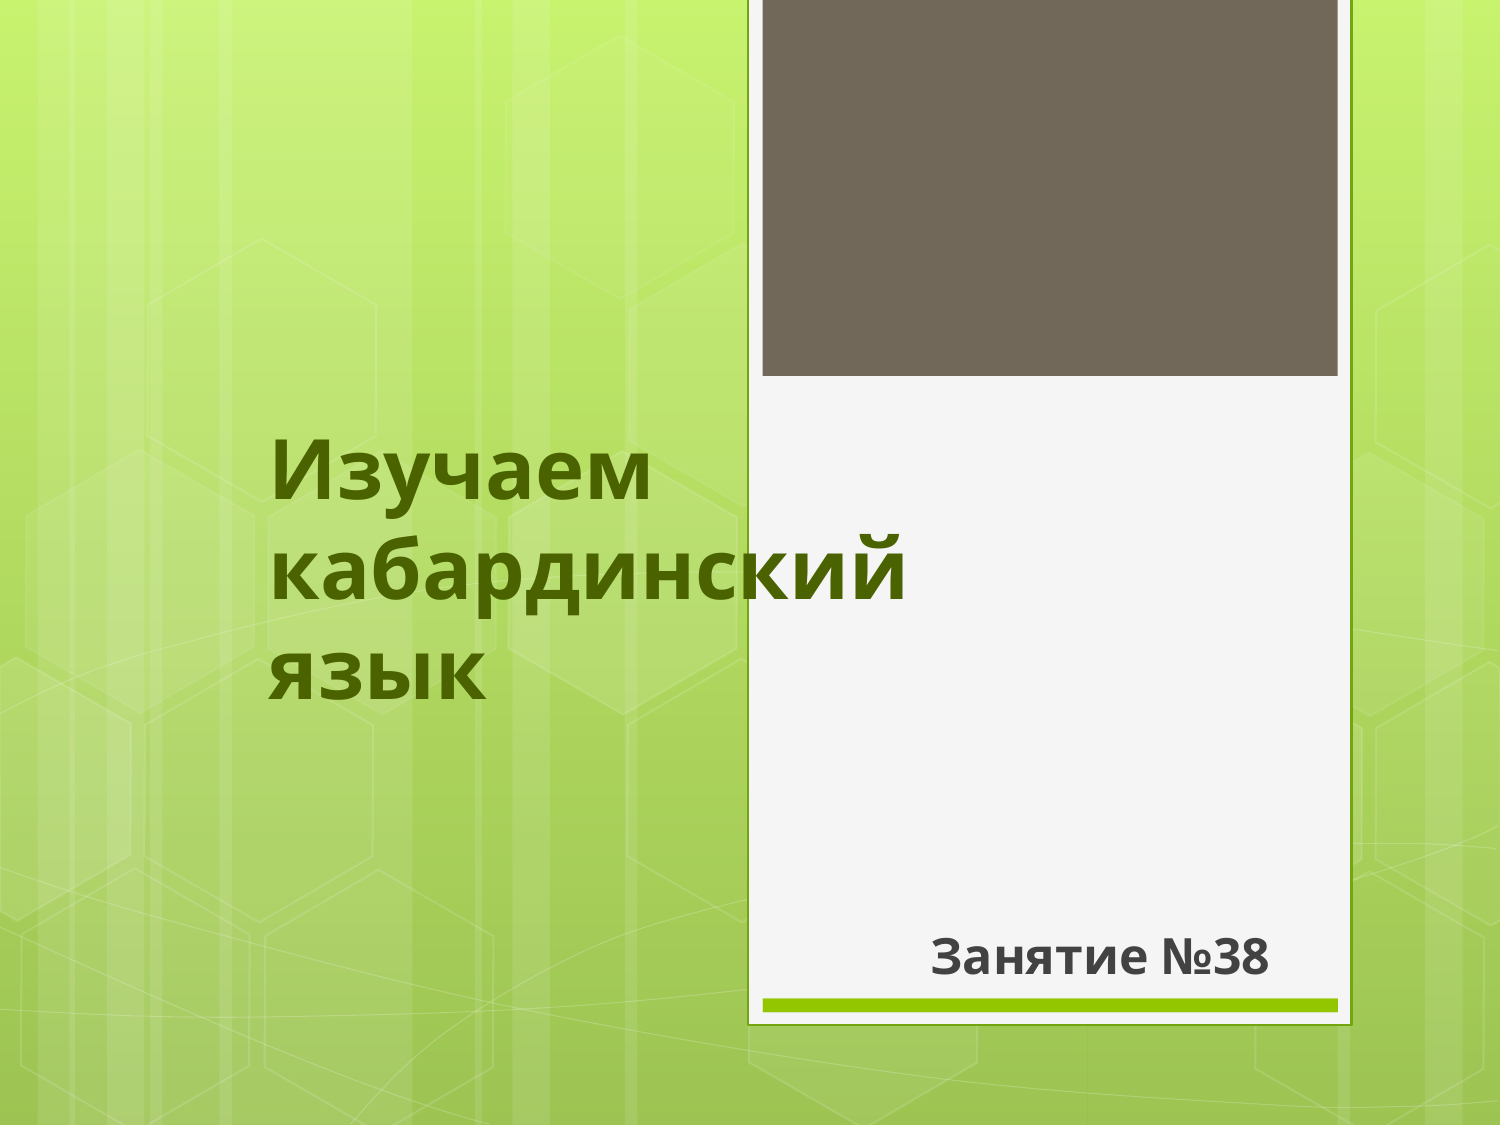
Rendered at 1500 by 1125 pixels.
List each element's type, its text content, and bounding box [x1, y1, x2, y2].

subtitle Занятие №38 [915, 916, 1459, 1089]
title Изучаем кабардинский язык [253, 408, 1320, 724]
